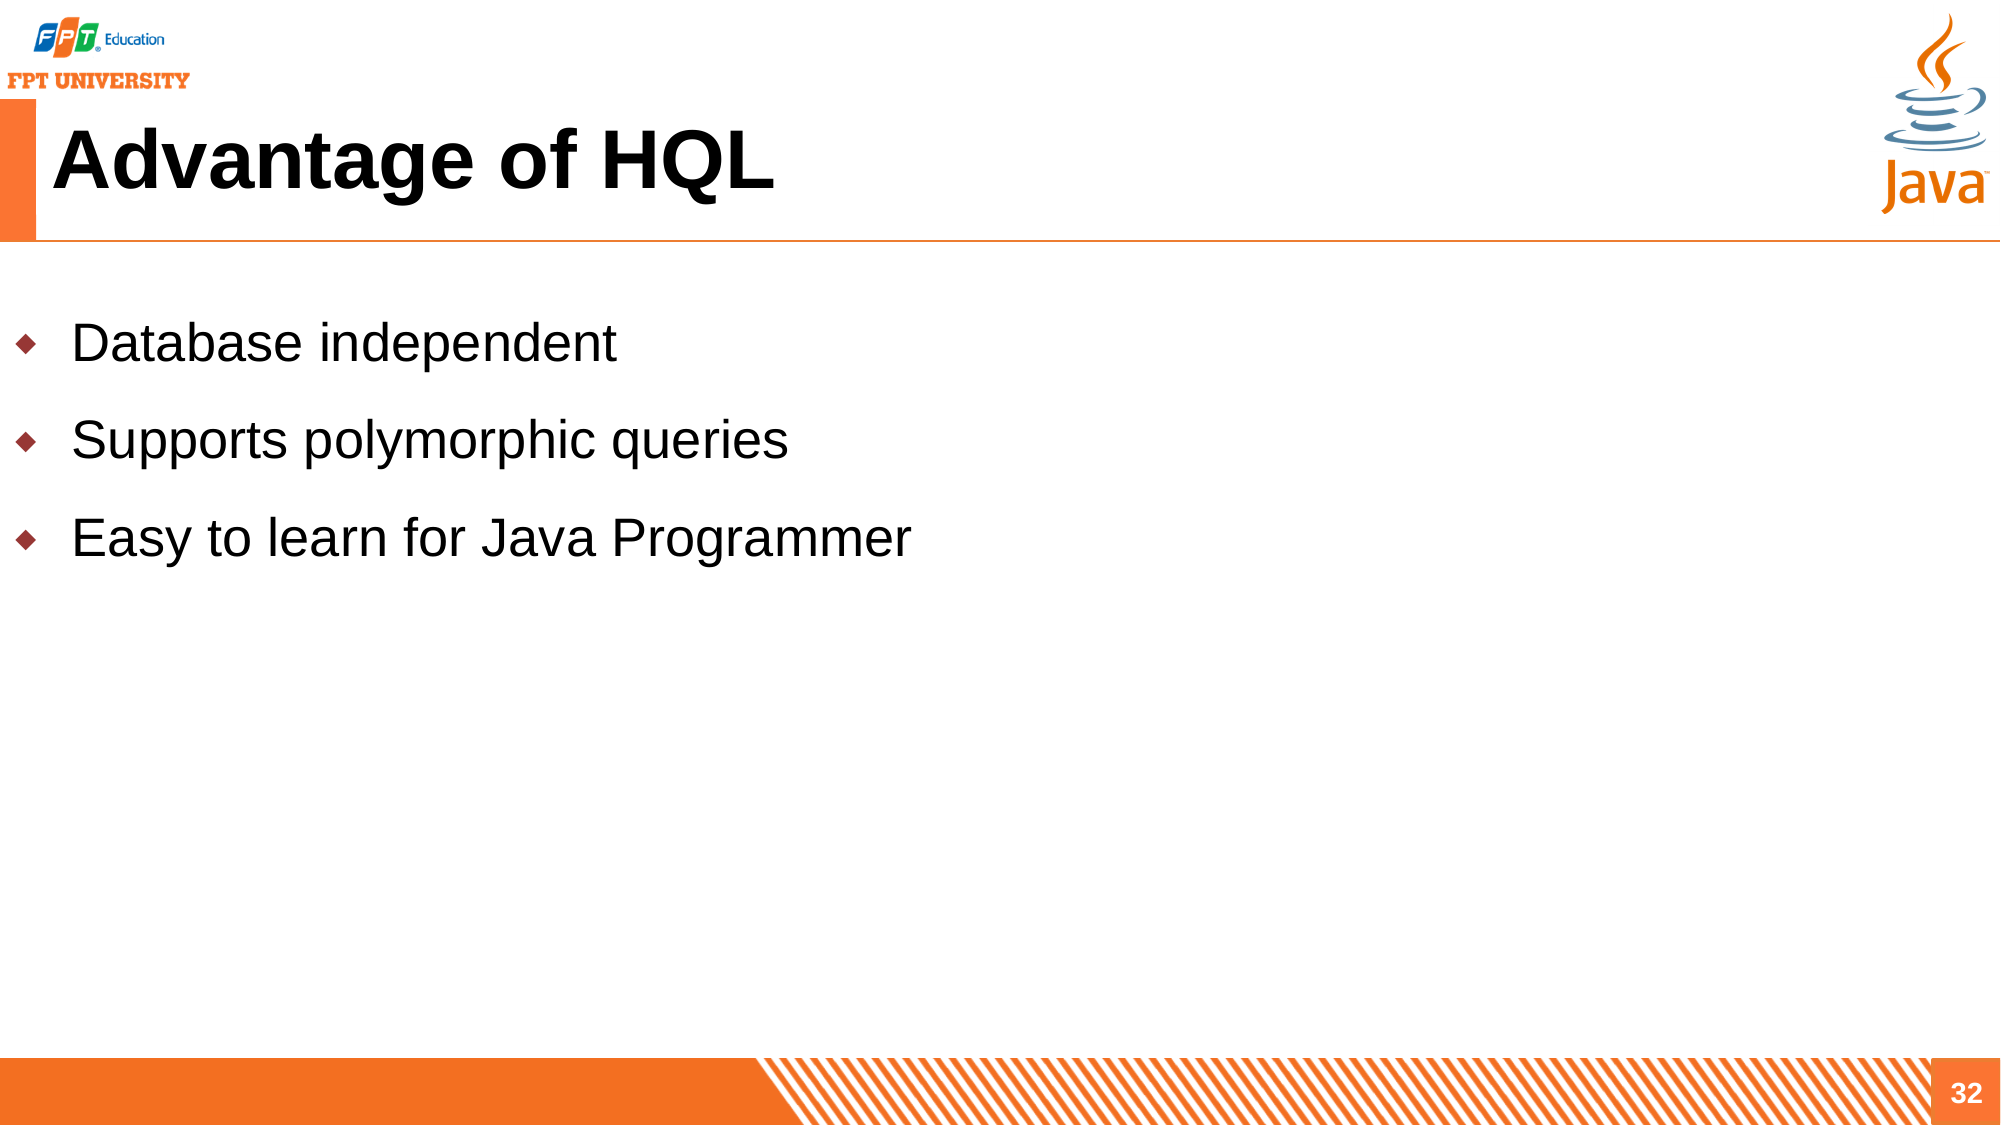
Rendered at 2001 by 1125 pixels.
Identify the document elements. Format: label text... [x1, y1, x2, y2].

slide_number 32 [1933, 1059, 2000, 1124]
picture [0, 1058, 1934, 1125]
picture [1868, 4, 2000, 226]
picture [0, 2, 197, 99]
list Database independent Supports polymorphic queries Easy to learn for Java Programmer [0, 266, 2000, 1057]
title Advantage of HQL [36, 108, 1869, 215]
